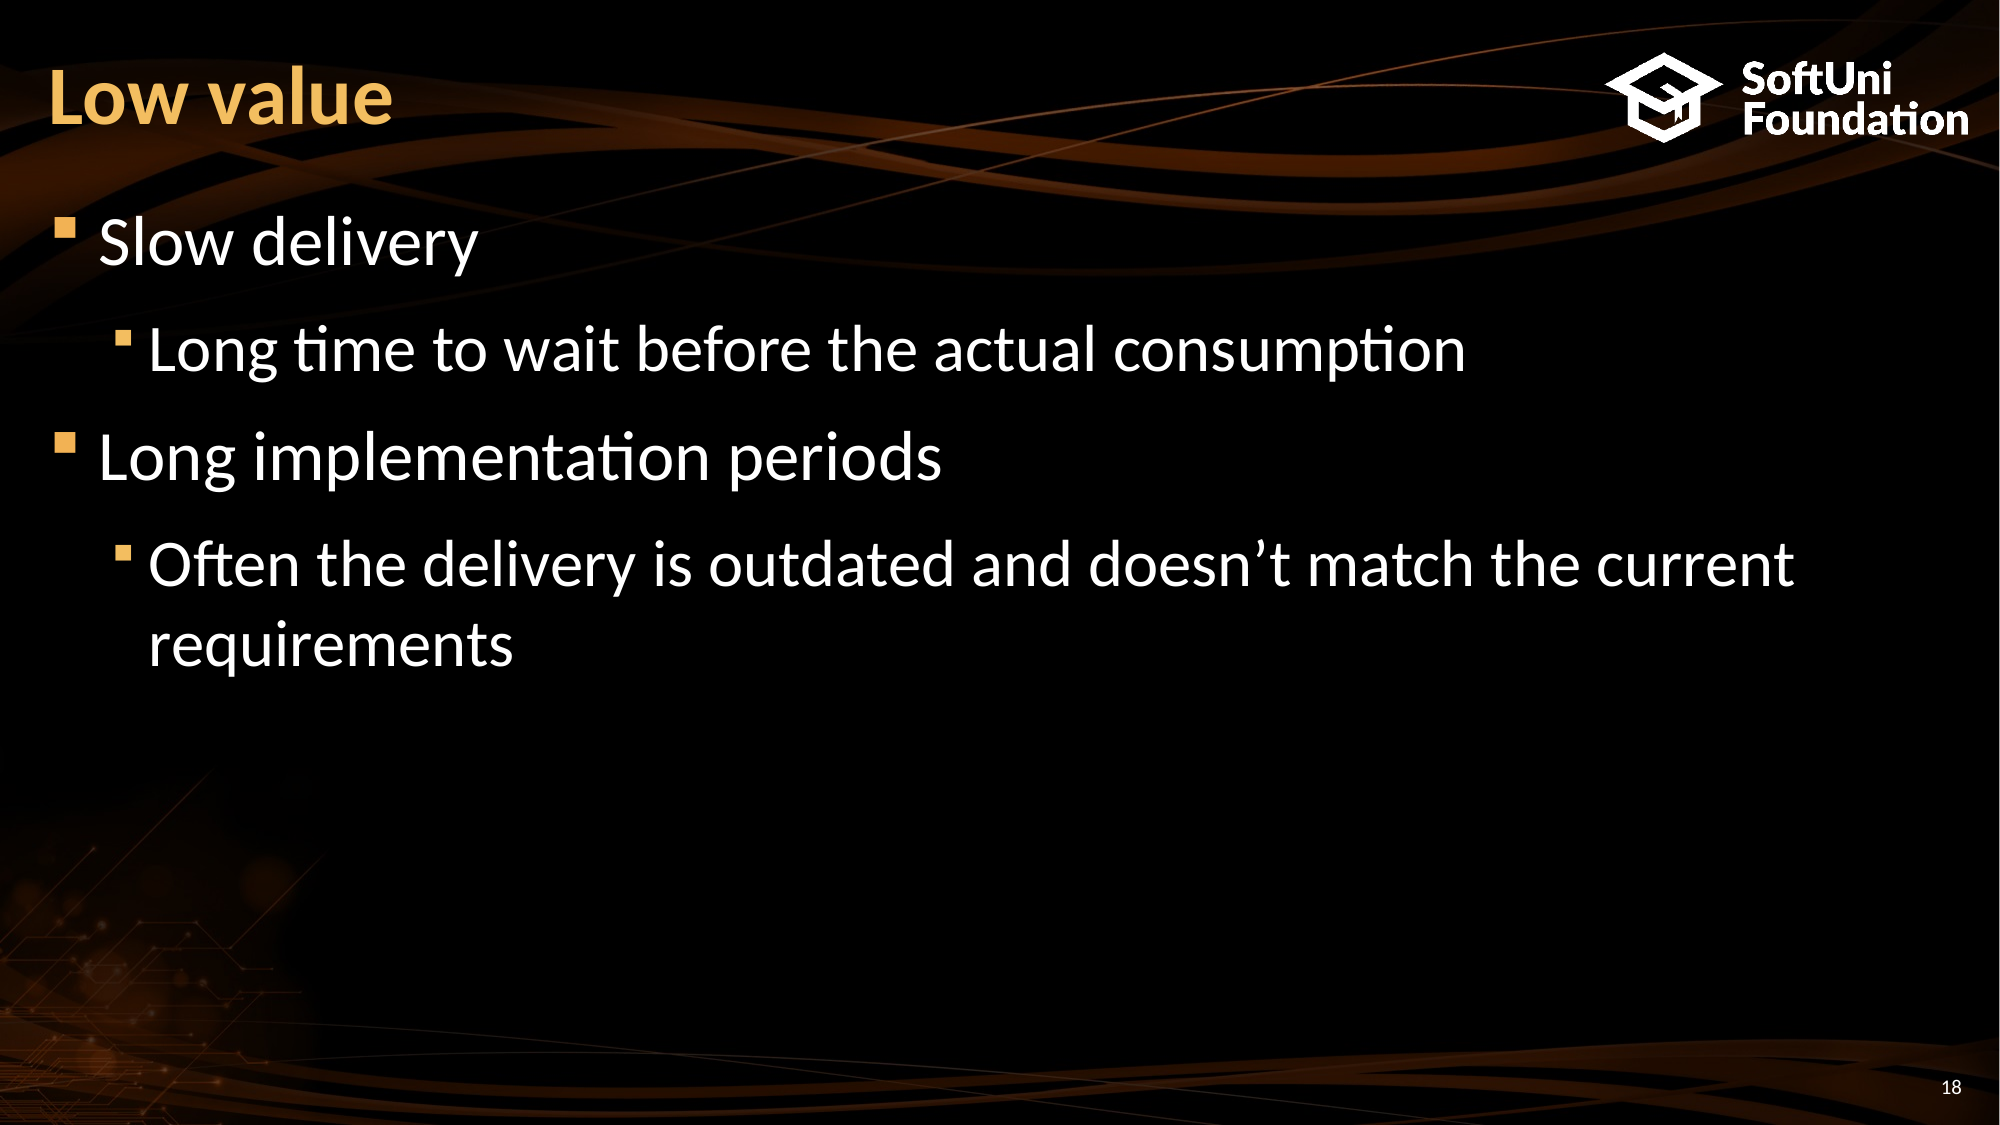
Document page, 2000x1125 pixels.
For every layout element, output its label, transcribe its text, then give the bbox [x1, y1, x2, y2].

title Low value [30, 6, 1602, 189]
list Slow delivery Long time to wait before the actual consumption Long implementation periods Often the delivery is outdated and doesn’t match the current requirements [31, 188, 1968, 1103]
picture [0, 0, 2000, 1125]
